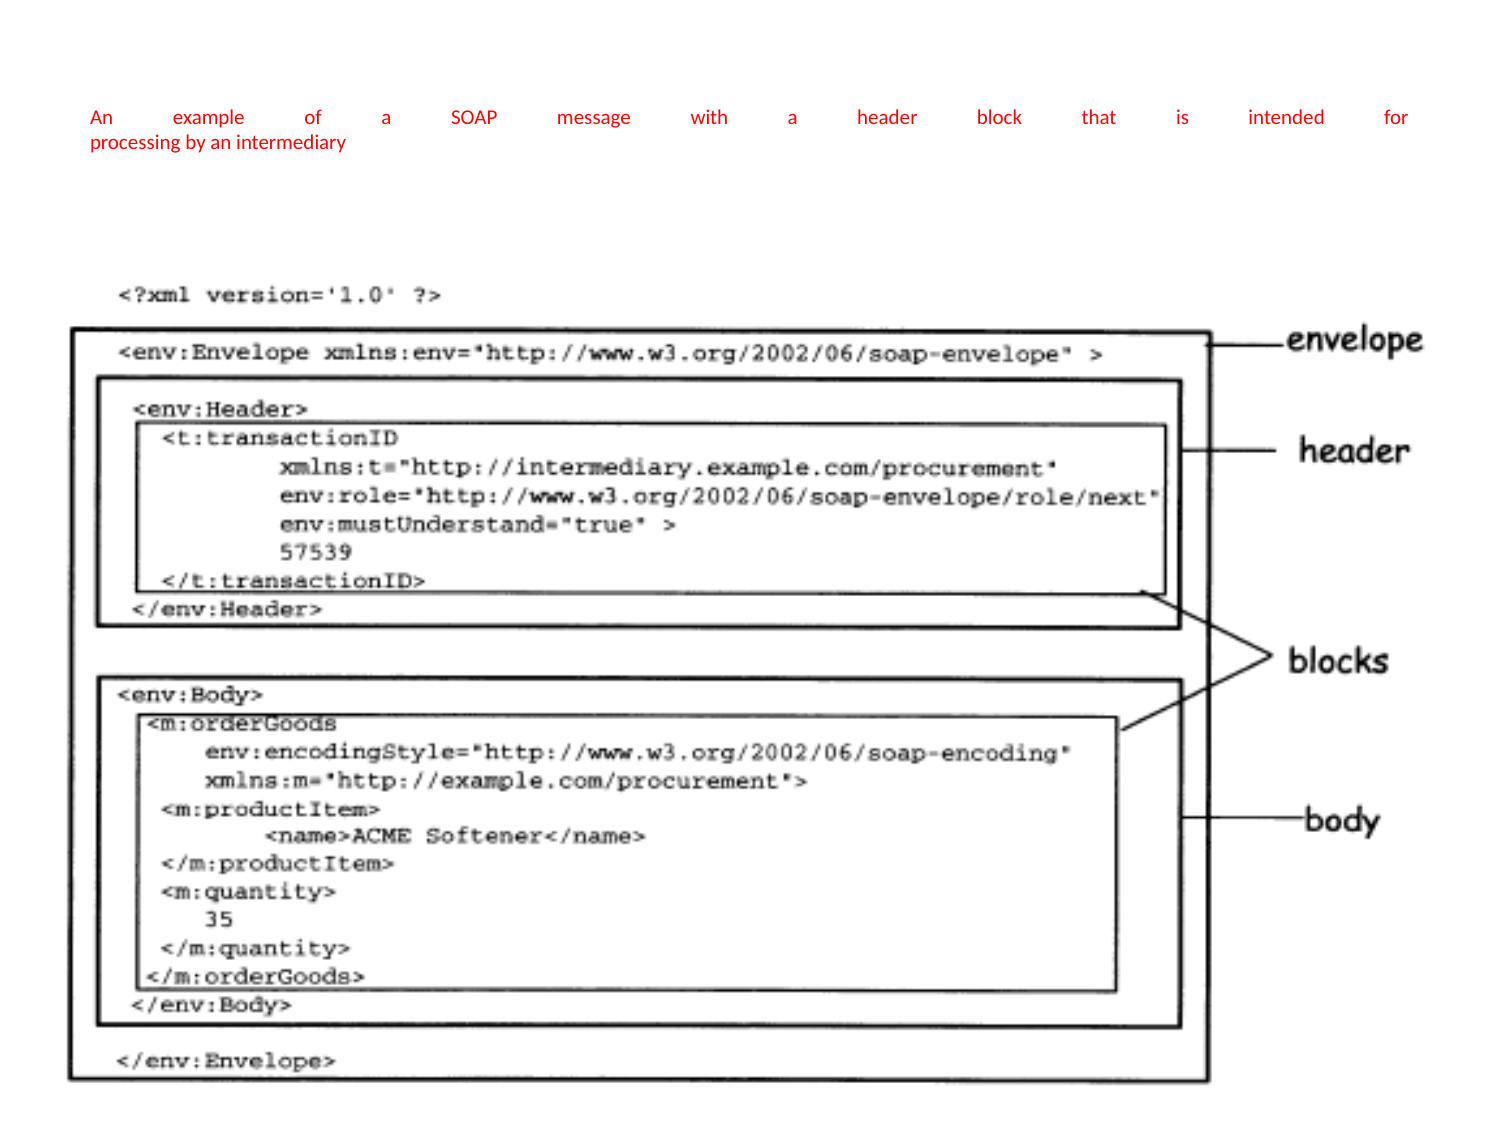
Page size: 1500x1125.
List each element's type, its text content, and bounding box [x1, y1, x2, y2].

title An example of a SOAP message with a header block that is intended for processing by an intermediary [75, 45, 1425, 163]
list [24, 212, 1476, 1088]
